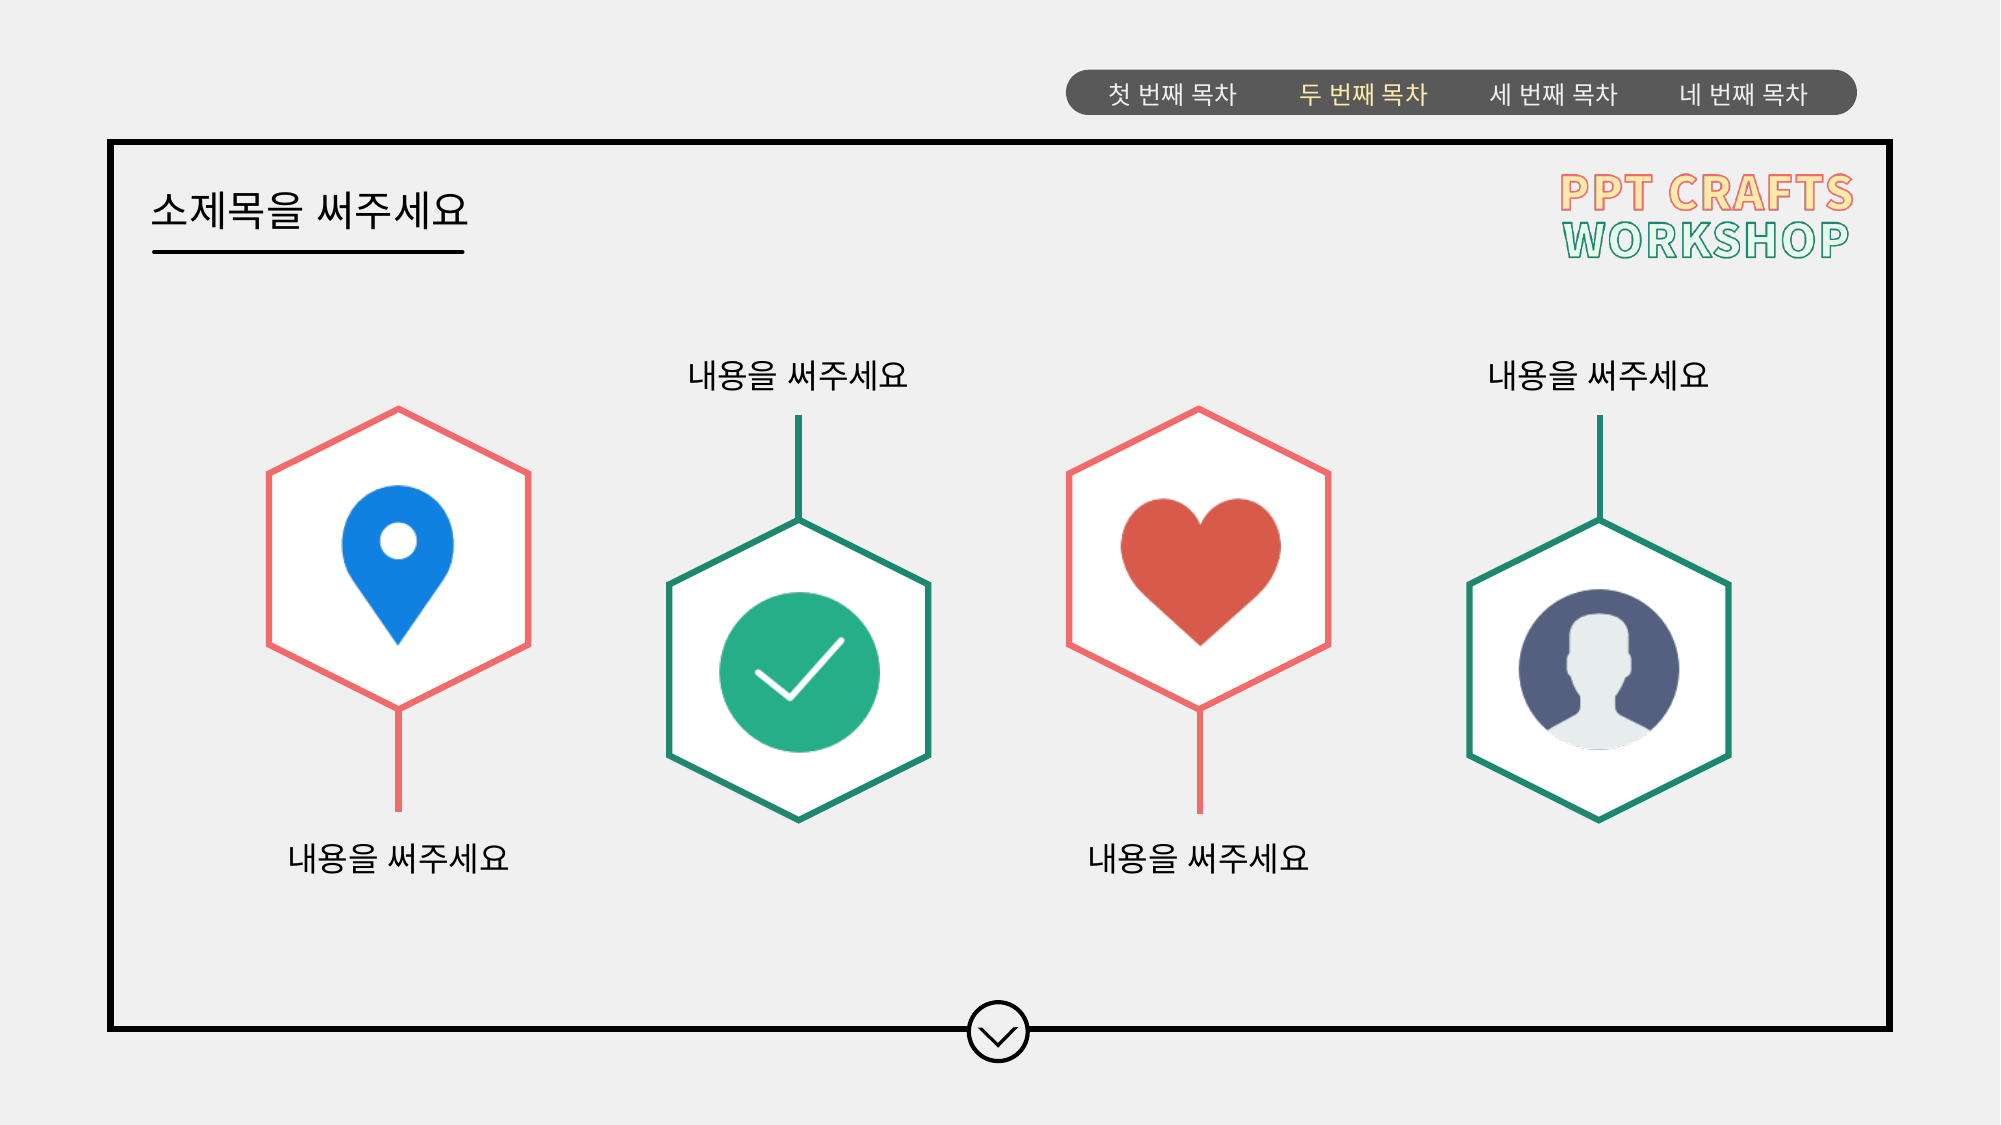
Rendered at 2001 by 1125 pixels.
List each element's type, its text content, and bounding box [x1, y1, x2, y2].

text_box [269, 408, 529, 813]
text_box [1469, 415, 1729, 821]
picture [1097, 455, 1318, 677]
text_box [669, 415, 929, 821]
picture [1474, 571, 1713, 777]
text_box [968, 1002, 1028, 1062]
picture [699, 555, 925, 781]
text_box [110, 142, 1890, 1029]
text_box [1065, 69, 1857, 118]
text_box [1069, 408, 1329, 814]
text_box 소제목을 써주세요 [135, 177, 486, 243]
text_box 내용을 써주세요 [1072, 830, 1325, 886]
picture [1553, 163, 1863, 272]
text_box 내용을 써주세요 [1472, 347, 1725, 403]
text_box 내용을 써주세요 [672, 347, 925, 403]
text_box 내용을 써주세요 [272, 830, 525, 886]
picture [273, 448, 494, 661]
